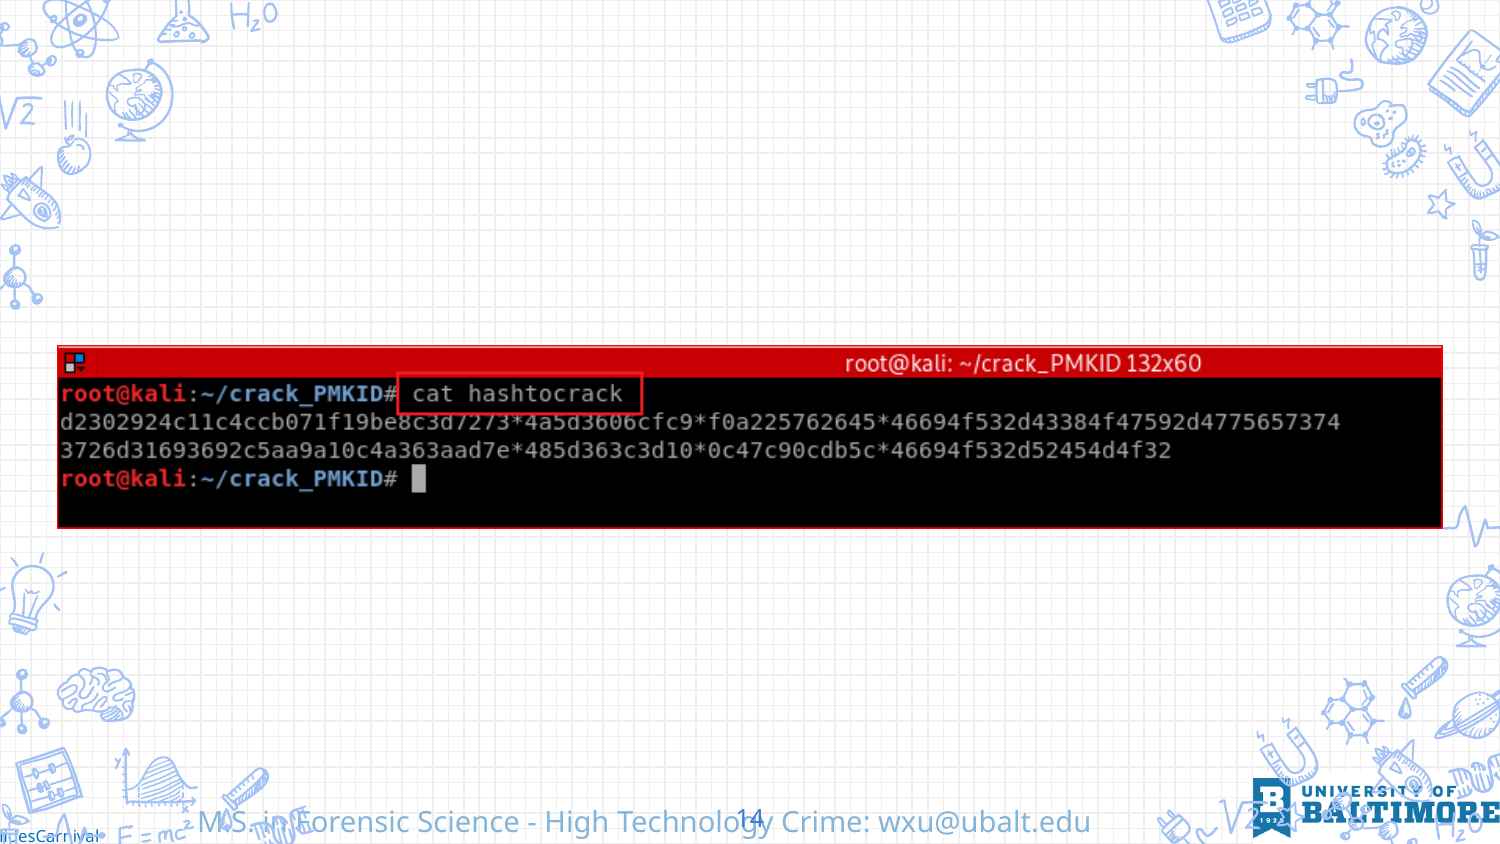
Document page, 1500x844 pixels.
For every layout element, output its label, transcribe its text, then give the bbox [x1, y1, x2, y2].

picture [1479, 779, 1483, 790]
picture [1342, 796, 1349, 806]
picture [1354, 819, 1361, 827]
picture [1375, 780, 1390, 791]
picture [1405, 773, 1430, 800]
picture [1481, 771, 1489, 788]
picture [1253, 771, 1500, 844]
picture [1408, 786, 1417, 792]
slide_number 14 [705, 796, 795, 844]
picture [1283, 771, 1308, 783]
picture [1381, 771, 1421, 792]
picture [1388, 823, 1396, 835]
picture [57, 345, 1443, 529]
picture [1471, 771, 1479, 786]
